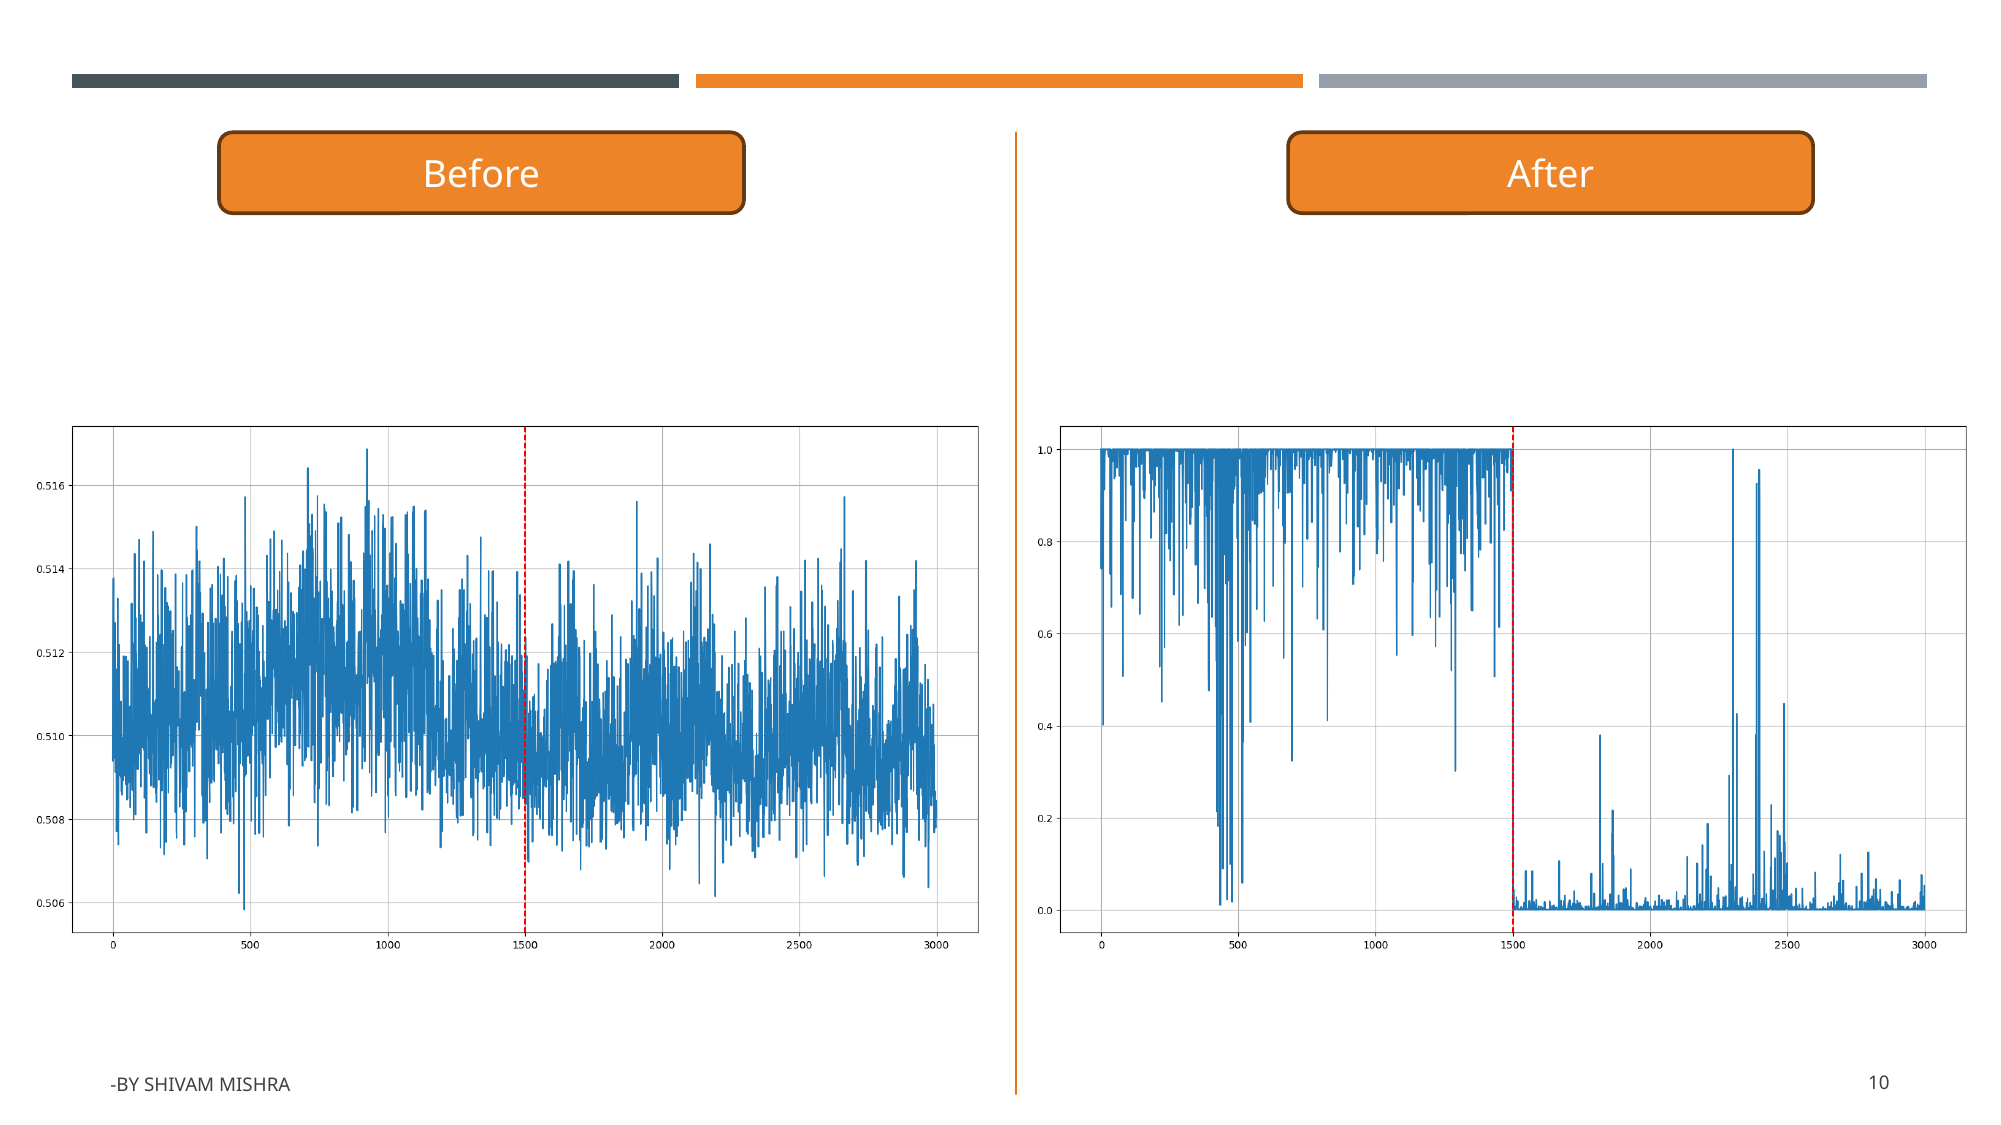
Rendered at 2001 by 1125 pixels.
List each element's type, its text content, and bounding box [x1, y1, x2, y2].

footer -BY SHIVAM MISHRA [95, 1053, 1230, 1114]
picture [1028, 418, 1972, 957]
picture [28, 418, 985, 957]
slide_number 10 [1732, 1053, 1905, 1114]
text_box Before [217, 130, 746, 216]
text_box After [1286, 130, 1815, 216]
